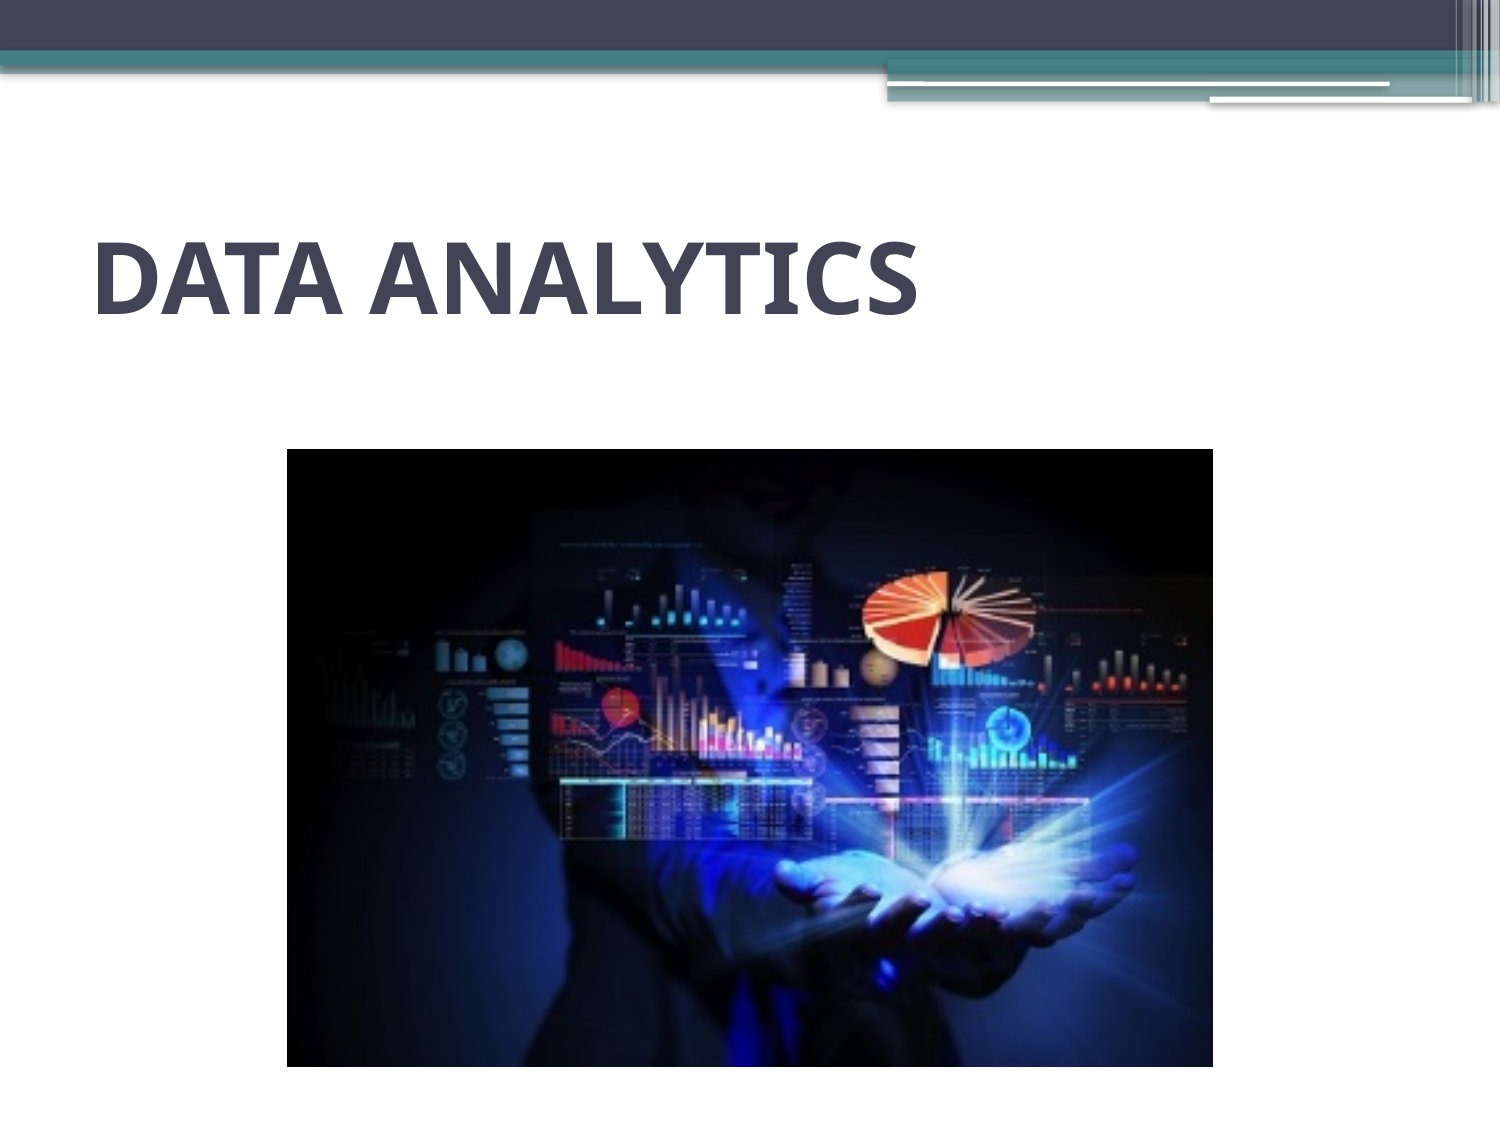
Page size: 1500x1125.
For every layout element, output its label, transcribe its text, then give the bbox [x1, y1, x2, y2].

title DATA ANALYTICS [75, 187, 1425, 363]
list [287, 449, 1213, 1067]
